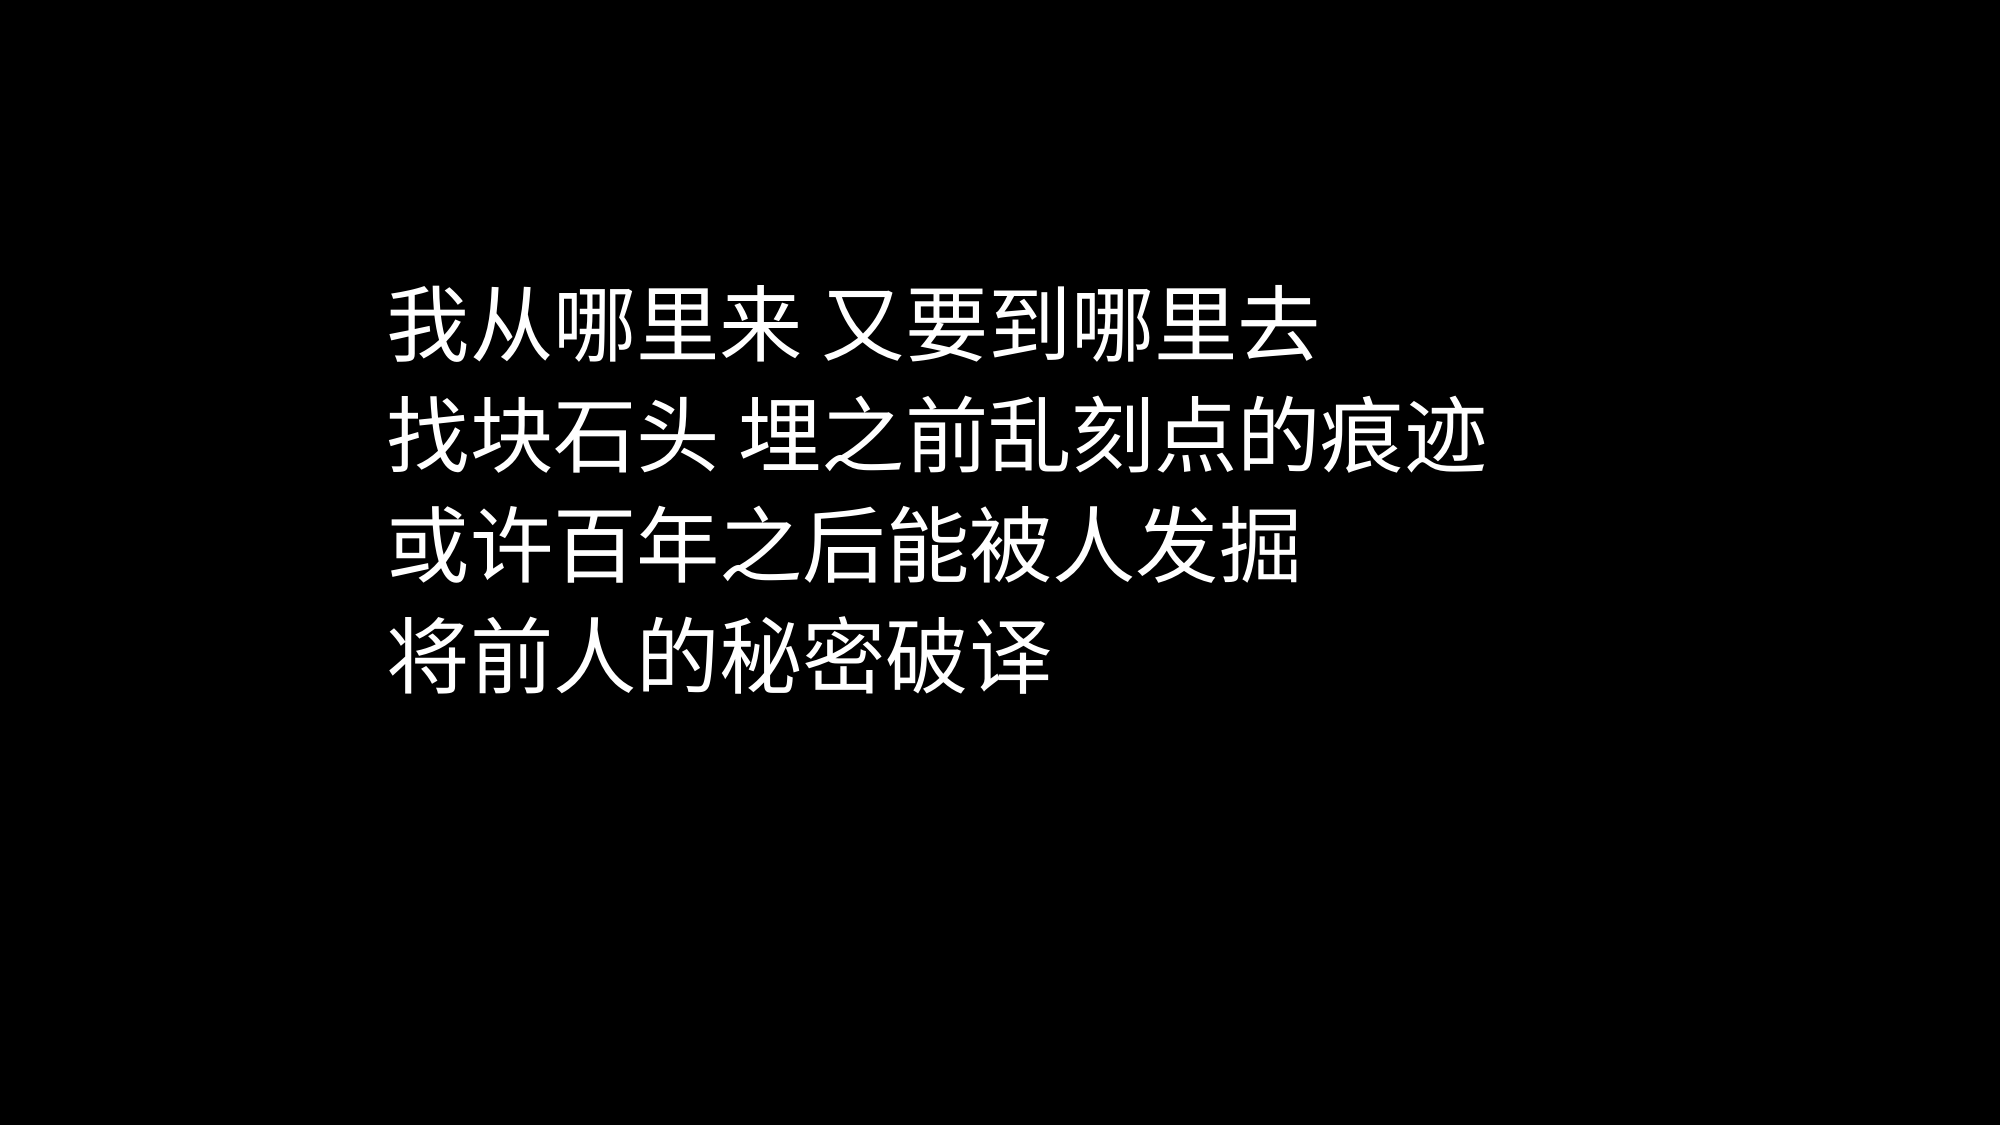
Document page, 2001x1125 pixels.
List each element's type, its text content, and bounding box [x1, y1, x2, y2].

list 我从哪里来 又要到哪里去 找块石头 埋之前乱刻点的痕迹 或许百年之后能被人发掘 将前人的秘密破译 [371, 276, 1783, 766]
